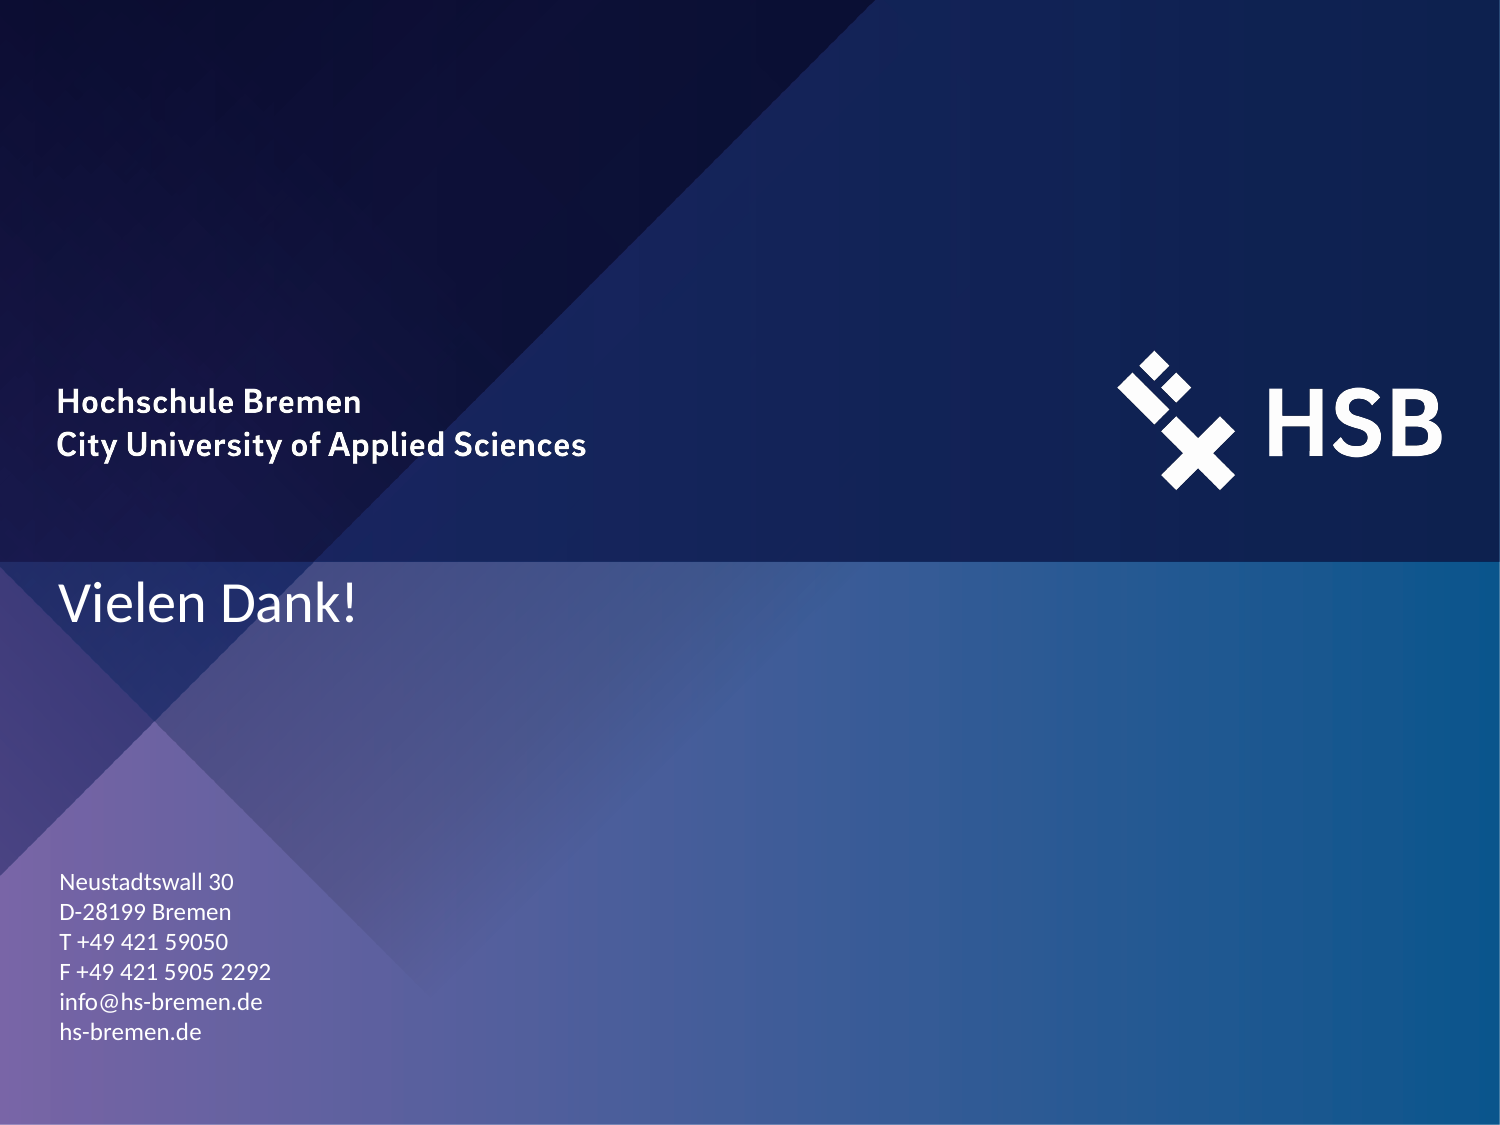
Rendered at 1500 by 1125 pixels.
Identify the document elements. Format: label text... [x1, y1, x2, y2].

text_box Neustadtswall 30 D-28199 Bremen T +49 421 59050 F +49 421 5905 2292 info@hs-bremen.de hs-bremen.de [59, 865, 390, 1046]
title Vielen Dank! [58, 564, 1429, 695]
picture [0, 0, 1500, 1125]
